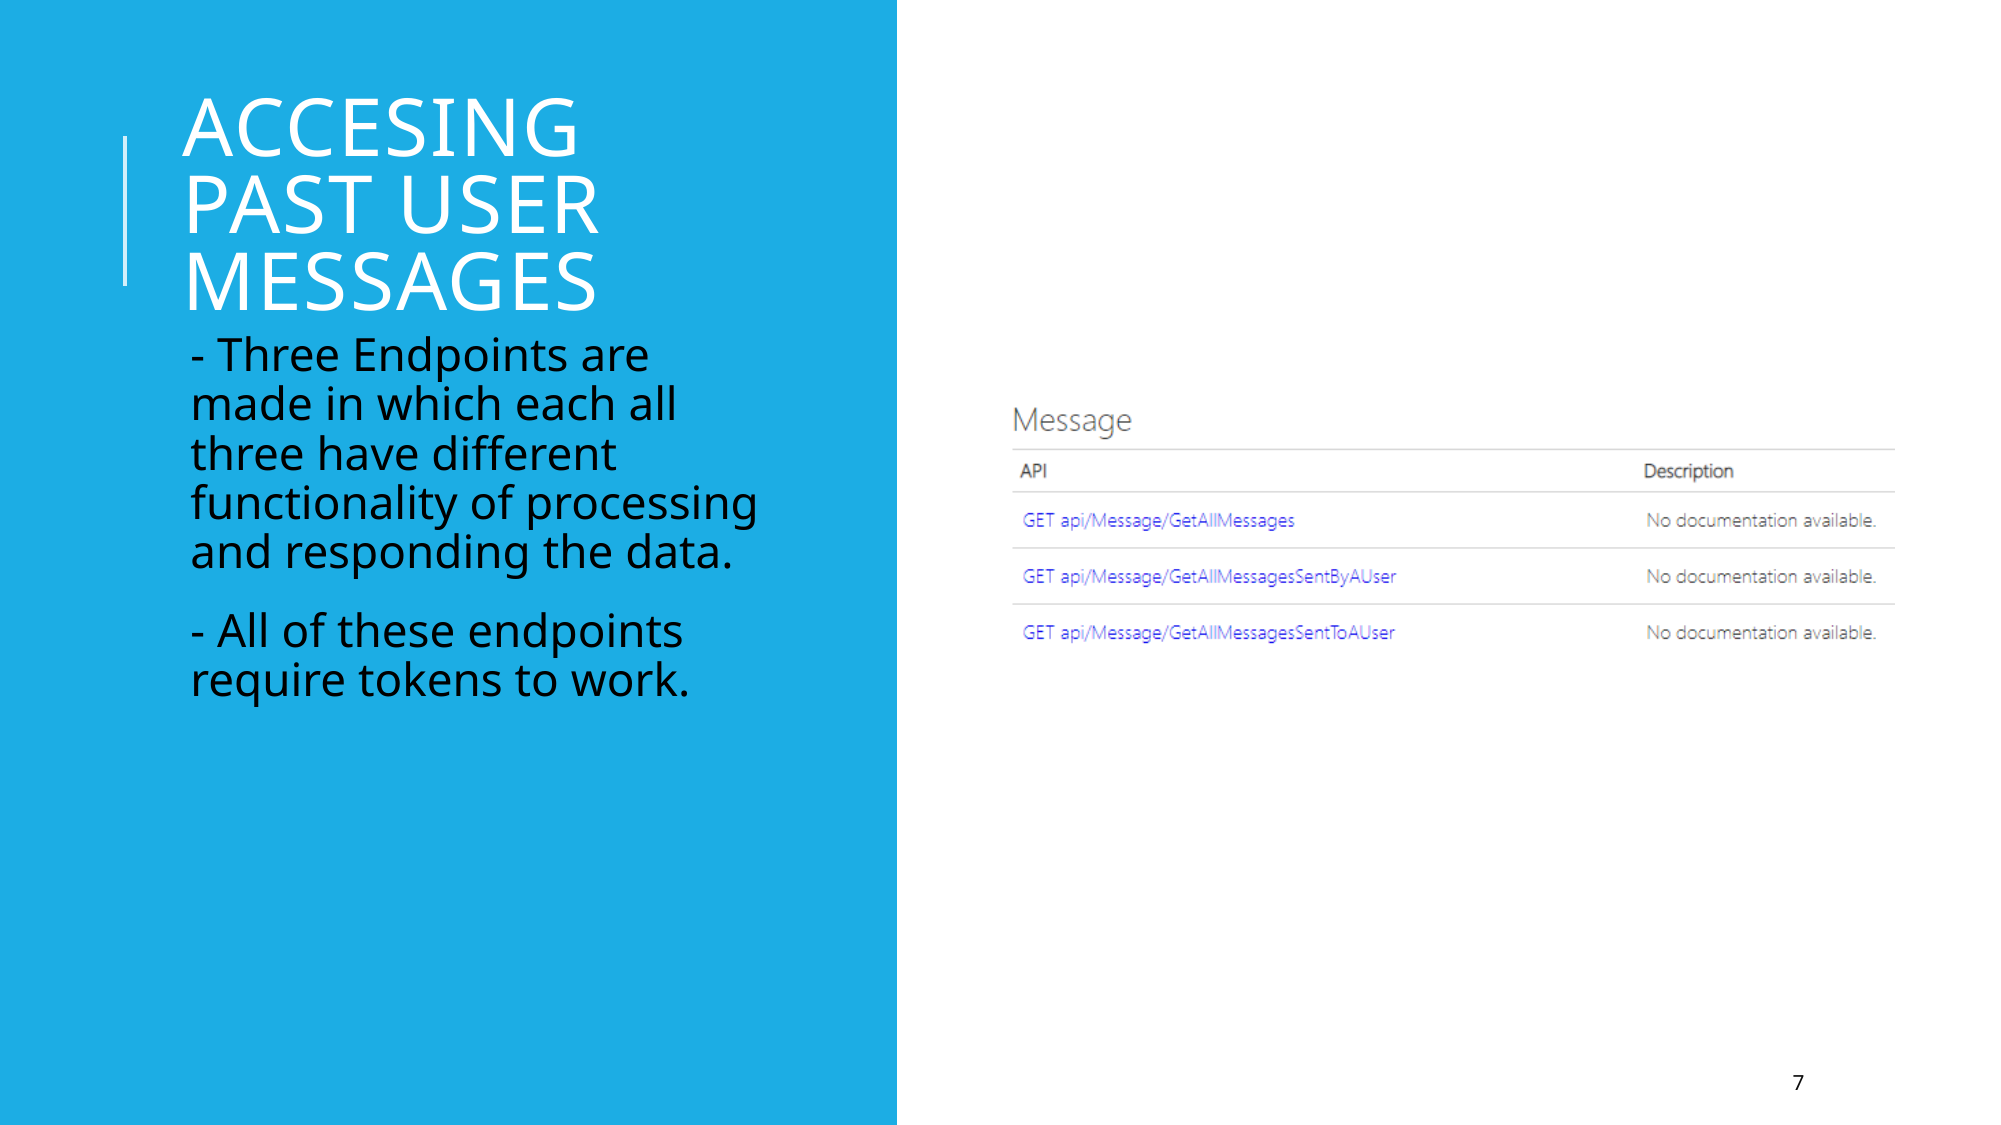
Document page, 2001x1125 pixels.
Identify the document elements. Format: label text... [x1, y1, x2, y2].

title Accesıng past user messages [168, 87, 788, 239]
slide_number 7 [1777, 1061, 1938, 1107]
picture [999, 389, 1896, 659]
list - Three Endpoints are made in which each all three have different functionality of processing and responding the data. - All of these endpoints require tokens to work. [168, 239, 790, 885]
text_box [0, 0, 898, 1125]
